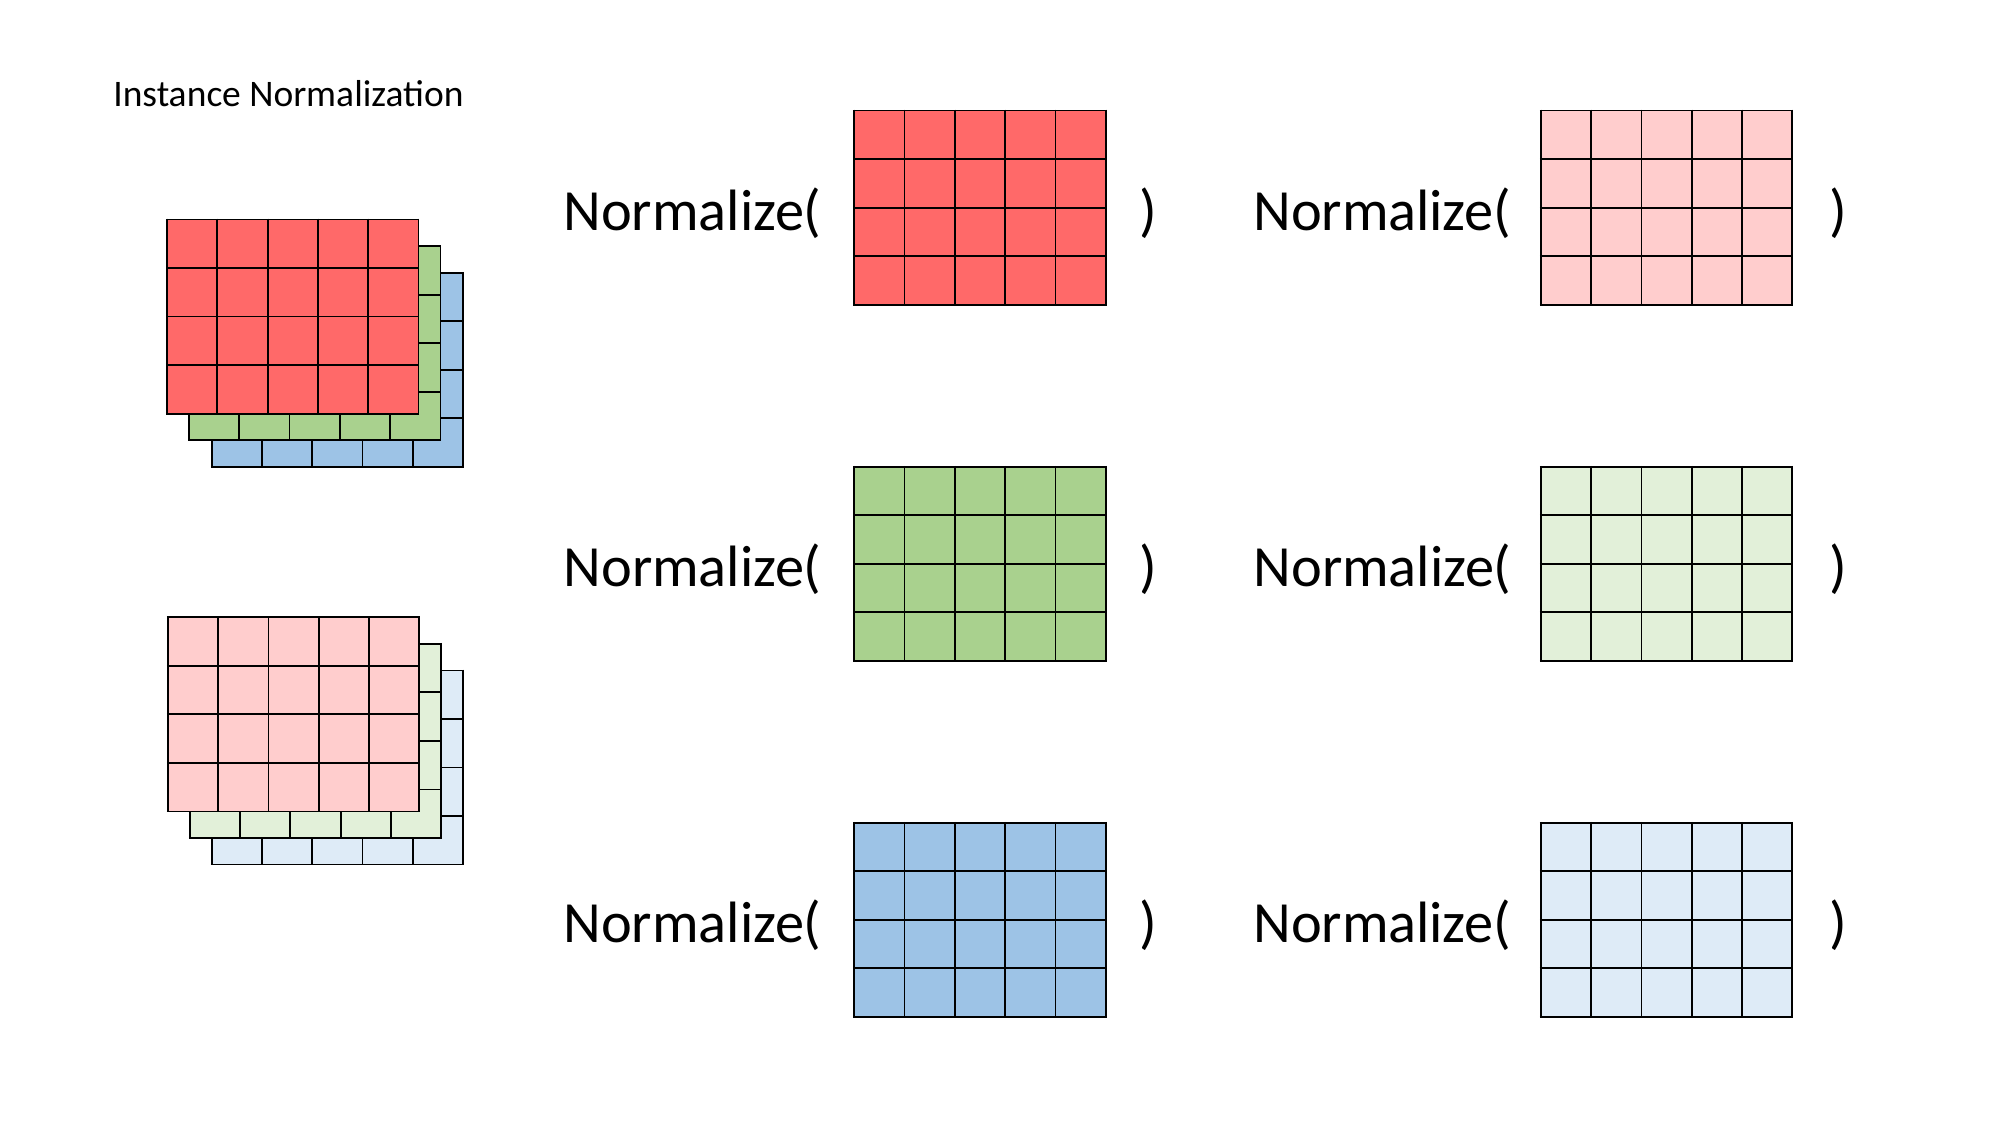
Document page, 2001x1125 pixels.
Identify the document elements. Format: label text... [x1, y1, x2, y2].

table_cell [1642, 962, 1691, 967]
table_header [905, 824, 954, 870]
table_cell [1542, 962, 1590, 967]
table_cell [168, 269, 216, 316]
table_cell [855, 969, 904, 1016]
table_cell [392, 790, 440, 837]
table_header [369, 220, 418, 267]
table_cell [263, 441, 311, 466]
table_header [441, 274, 462, 320]
table_cell [1056, 606, 1105, 611]
table_cell [263, 839, 311, 864]
table_header [319, 220, 367, 267]
table_cell [269, 269, 317, 316]
table_cell [1056, 962, 1105, 967]
table_cell [213, 441, 261, 466]
table_cell [341, 415, 389, 439]
table_cell [905, 613, 954, 660]
table_cell [313, 839, 362, 864]
table_cell [342, 812, 390, 837]
table_cell [241, 812, 289, 837]
table_cell [1743, 516, 1791, 520]
table_cell [956, 613, 1004, 660]
table_cell [956, 250, 1004, 255]
table_cell [1006, 250, 1055, 255]
table_cell [1693, 250, 1741, 255]
table_cell [1006, 613, 1055, 660]
table_cell [956, 969, 1004, 1016]
table_header [1693, 111, 1741, 158]
table_cell [391, 393, 440, 439]
table_cell [1056, 160, 1105, 164]
table_cell [320, 667, 368, 713]
table_cell [441, 371, 462, 417]
table_cell [419, 344, 440, 391]
text_box Normalize( ) [1238, 876, 1943, 962]
text_box Normalize( ) [548, 876, 1238, 962]
table_header [1592, 111, 1641, 158]
table_cell [319, 317, 367, 364]
table_header [1542, 824, 1590, 870]
table_cell [905, 160, 954, 164]
table_cell [190, 415, 238, 439]
table_cell [905, 962, 954, 967]
table_header [169, 618, 217, 665]
table_cell [1542, 160, 1590, 164]
table_cell [1542, 250, 1590, 255]
table_cell [1542, 613, 1590, 660]
table_cell [369, 269, 418, 316]
table_cell [855, 606, 904, 611]
table_header [1693, 468, 1741, 514]
table_header [1592, 468, 1641, 514]
table_cell [168, 366, 216, 413]
table_header [370, 618, 418, 665]
table_cell [905, 257, 954, 304]
table_cell [363, 441, 412, 466]
table_header [956, 468, 1004, 514]
table_cell [269, 317, 317, 364]
table_cell [1642, 613, 1691, 660]
table_cell [1006, 160, 1055, 164]
table_cell [1056, 250, 1105, 255]
table_cell [269, 715, 318, 762]
table_cell [1693, 962, 1741, 967]
table_cell [442, 720, 462, 767]
table_cell [213, 839, 261, 864]
table_cell [1542, 516, 1590, 520]
table_cell [1056, 257, 1105, 304]
table_cell [1693, 872, 1741, 876]
table_header [168, 220, 216, 267]
table_cell [1743, 160, 1791, 164]
table_cell [956, 257, 1004, 304]
text_box Normalize( ) [548, 164, 1238, 250]
table_cell [956, 160, 1004, 164]
table_cell [1006, 969, 1055, 1016]
table_cell [442, 768, 462, 815]
table_header [1006, 824, 1055, 870]
table_header [269, 220, 317, 267]
table_cell [1693, 606, 1741, 611]
table_header [956, 111, 1004, 158]
table_cell [1592, 516, 1641, 520]
table_cell [1642, 516, 1691, 520]
table_cell [1006, 257, 1055, 304]
table_cell [855, 257, 904, 304]
table_header [1693, 824, 1741, 870]
table_header [1056, 111, 1105, 158]
table_cell [1743, 872, 1791, 876]
table_header [855, 824, 904, 870]
table_cell [905, 250, 954, 255]
table_header [905, 468, 954, 514]
table_cell [269, 366, 317, 413]
table_cell [1743, 257, 1791, 304]
table_cell [370, 764, 418, 811]
table_cell [441, 322, 462, 369]
table_cell [168, 317, 216, 364]
table_cell [191, 812, 239, 837]
table_cell [320, 715, 368, 762]
table_cell [1743, 969, 1791, 1016]
table_cell [905, 516, 954, 520]
table_cell [420, 742, 440, 789]
table_cell [1693, 969, 1741, 1016]
table_header [1056, 824, 1105, 870]
text_box Normalize( ) [549, 520, 1221, 606]
table_cell [218, 269, 267, 316]
table_cell [370, 715, 418, 762]
table_cell [855, 962, 904, 967]
table_cell [1592, 613, 1641, 660]
table_header [1642, 824, 1691, 870]
table_cell [219, 764, 268, 811]
table_header [218, 220, 267, 267]
table_cell [1642, 606, 1691, 611]
table_cell [1056, 969, 1105, 1016]
text_box Normalize( ) [1238, 520, 1910, 606]
table_header [419, 247, 440, 294]
table_cell [320, 764, 368, 811]
table_header [956, 824, 1004, 870]
table_cell [1743, 606, 1791, 611]
table_header [219, 618, 268, 665]
table_cell [240, 415, 289, 439]
table_header [1642, 111, 1691, 158]
table_header [1743, 824, 1791, 870]
table_cell [319, 366, 367, 413]
table_cell [1642, 257, 1691, 304]
table_header [1542, 111, 1590, 158]
table_cell [855, 516, 904, 520]
table_cell [855, 250, 904, 255]
table_cell [1542, 872, 1590, 876]
table_cell [1592, 160, 1641, 164]
table_cell [956, 872, 1004, 876]
table_header [905, 111, 954, 158]
table_header [1592, 824, 1641, 870]
table_cell [369, 317, 418, 364]
table_cell [956, 516, 1004, 520]
table_cell [855, 160, 904, 164]
table_header [1056, 468, 1105, 514]
table_cell [1743, 962, 1791, 967]
table_cell [956, 962, 1004, 967]
table_header [1006, 468, 1055, 514]
table_cell [1006, 516, 1055, 520]
text_box Normalize( ) [1238, 164, 1929, 250]
table_cell [169, 715, 217, 762]
table_cell [1642, 160, 1691, 164]
table_cell [169, 764, 217, 811]
table_header [855, 468, 904, 514]
table_cell [291, 812, 340, 837]
table_cell [1056, 516, 1105, 520]
table_cell [1592, 872, 1641, 876]
table_cell [218, 317, 267, 364]
table_cell [1693, 257, 1741, 304]
table_cell [1693, 516, 1741, 520]
table_cell [319, 269, 367, 316]
table_cell [1592, 969, 1641, 1016]
table_header [320, 618, 368, 665]
table_cell [1056, 872, 1105, 876]
table_header [1743, 111, 1791, 158]
table_cell [414, 419, 462, 466]
table_cell [1592, 257, 1641, 304]
table_header [442, 671, 462, 718]
table_cell [219, 715, 268, 762]
table_header [1642, 468, 1691, 514]
table_cell [1743, 250, 1791, 255]
table_cell [1693, 160, 1741, 164]
table_cell [219, 667, 268, 713]
table_cell [1592, 250, 1641, 255]
table_cell [369, 366, 418, 413]
table_cell [1542, 257, 1590, 304]
table_cell [313, 441, 362, 466]
table_cell [1542, 969, 1590, 1016]
table_cell [855, 613, 904, 660]
table_cell [1056, 613, 1105, 660]
table_cell [269, 764, 318, 811]
table_cell [1542, 606, 1590, 611]
table_cell [956, 606, 1004, 611]
text_box Instance Normalization [98, 61, 565, 122]
table_header [269, 618, 318, 665]
table_cell [1006, 872, 1055, 876]
table_cell [1592, 606, 1641, 611]
table_cell [1642, 969, 1691, 1016]
table_cell [370, 667, 418, 713]
table_cell [290, 415, 339, 439]
table_cell [420, 693, 440, 740]
table_cell [855, 872, 904, 876]
table_cell [1642, 872, 1691, 876]
table_cell [1642, 250, 1691, 255]
table_cell [1693, 613, 1741, 660]
table_cell [1592, 962, 1641, 967]
table_cell [218, 366, 267, 413]
table_cell [1743, 613, 1791, 660]
table_header [1743, 468, 1791, 514]
table_header [855, 111, 904, 158]
table_cell [169, 667, 217, 713]
table_header [1542, 468, 1590, 514]
table_cell [419, 296, 440, 342]
table_cell [414, 817, 462, 864]
table_header [1006, 111, 1055, 158]
table_cell [905, 969, 954, 1016]
table_header [420, 645, 440, 691]
table_cell [1006, 606, 1055, 611]
table_cell [363, 839, 412, 864]
table_cell [905, 872, 954, 876]
table_cell [1006, 962, 1055, 967]
table_cell [269, 667, 318, 713]
table_cell [905, 606, 954, 611]
